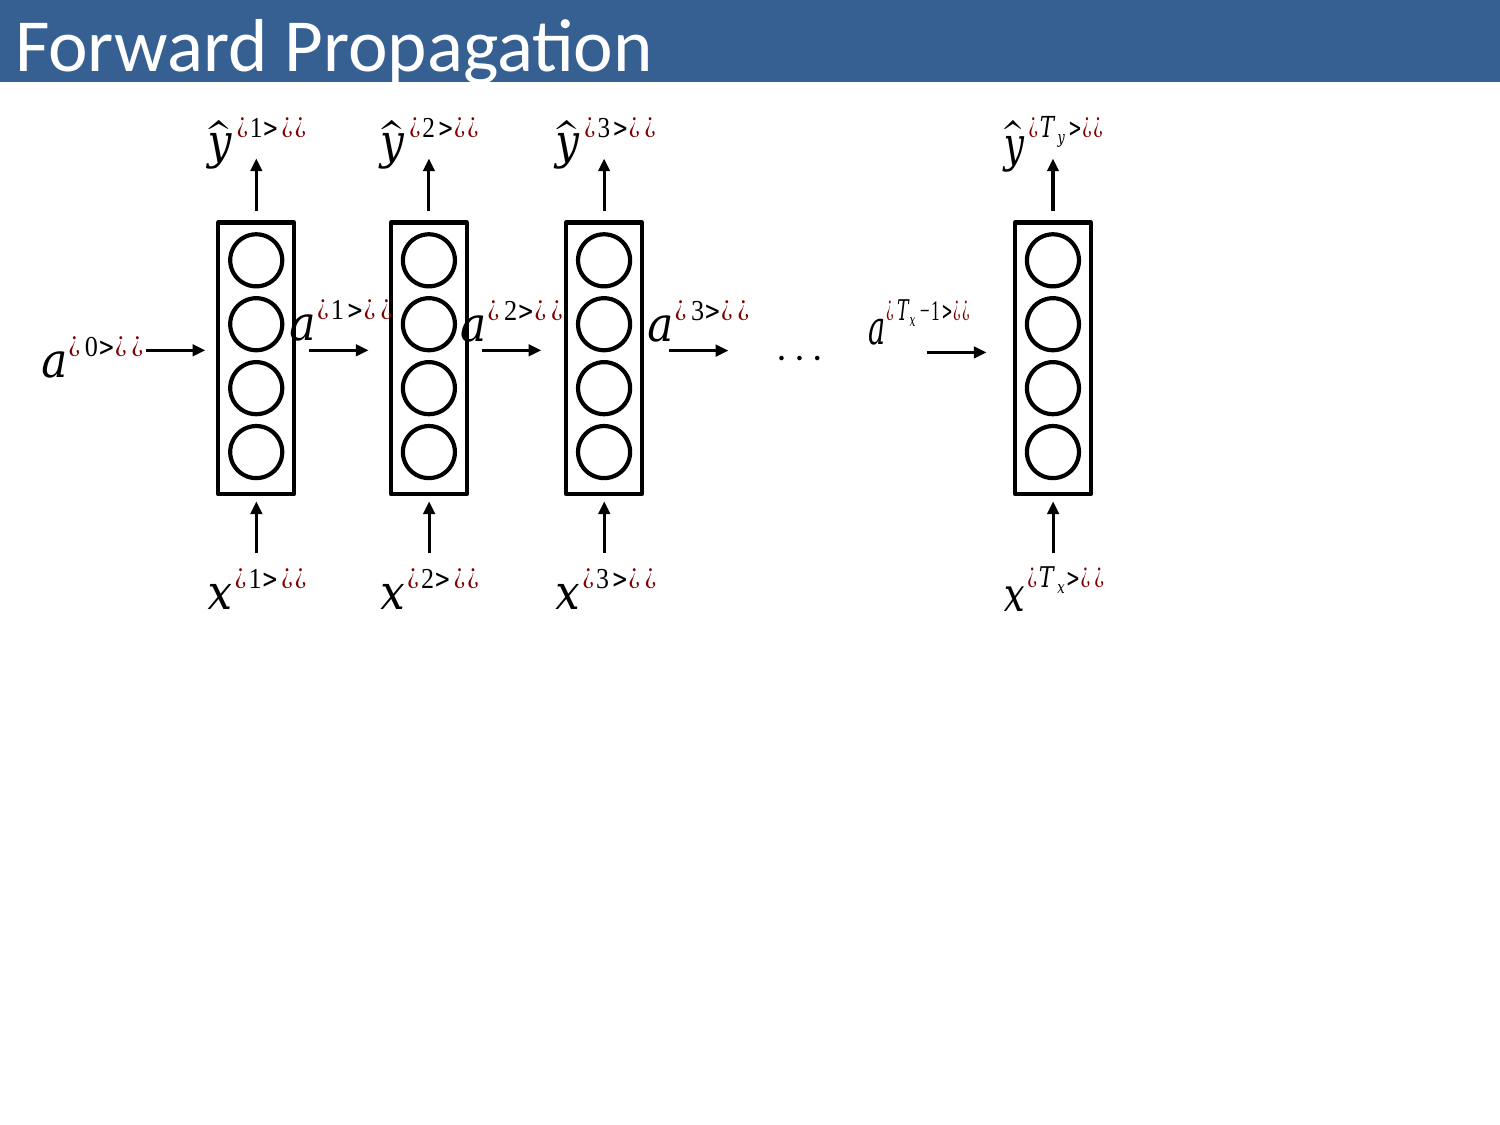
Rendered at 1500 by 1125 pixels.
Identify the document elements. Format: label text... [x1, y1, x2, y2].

title Forward Propagation [0, 0, 1500, 82]
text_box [565, 222, 643, 495]
text_box . . . [762, 315, 838, 376]
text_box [1014, 222, 1092, 495]
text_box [218, 222, 295, 495]
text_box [390, 222, 467, 495]
